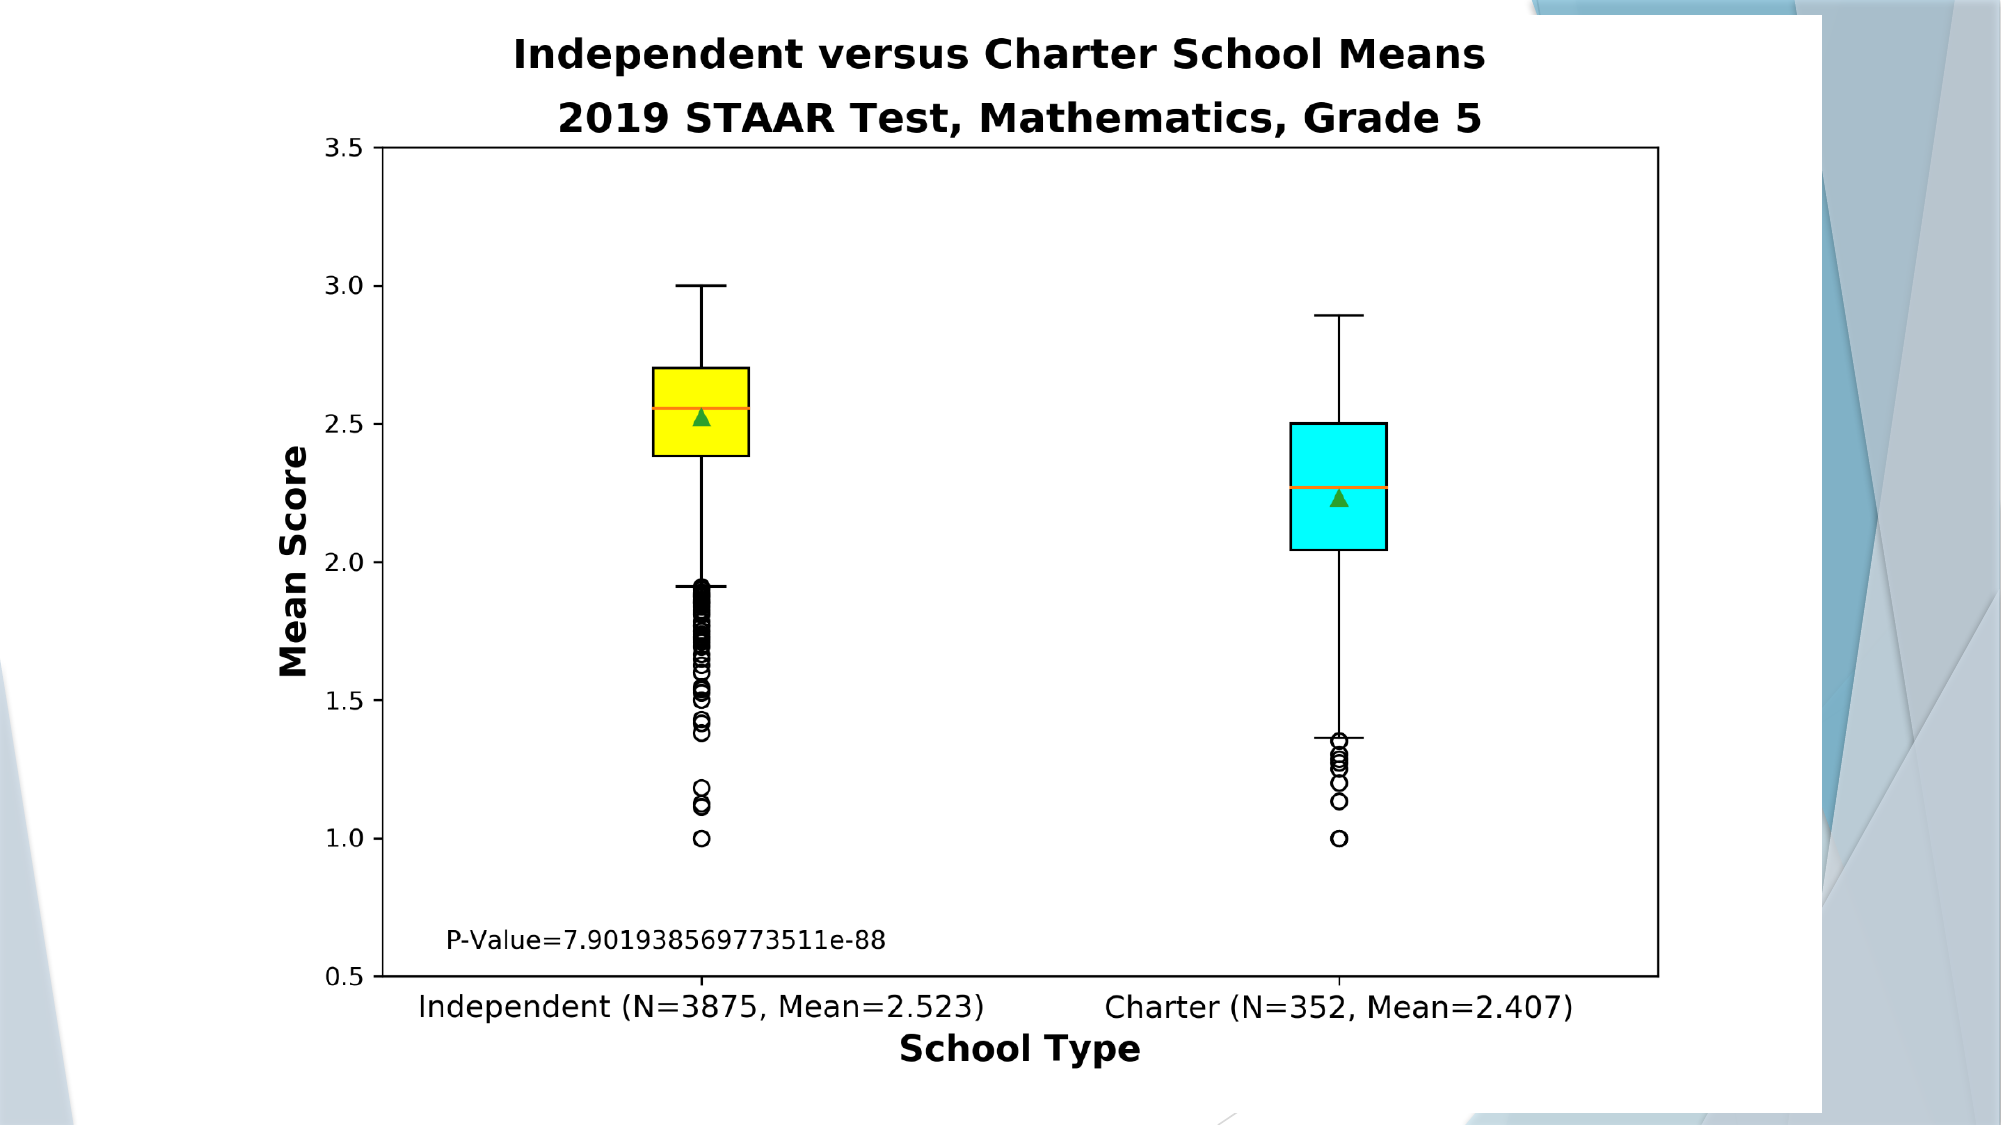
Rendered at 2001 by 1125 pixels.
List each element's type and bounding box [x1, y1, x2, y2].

picture [175, 14, 1823, 1113]
